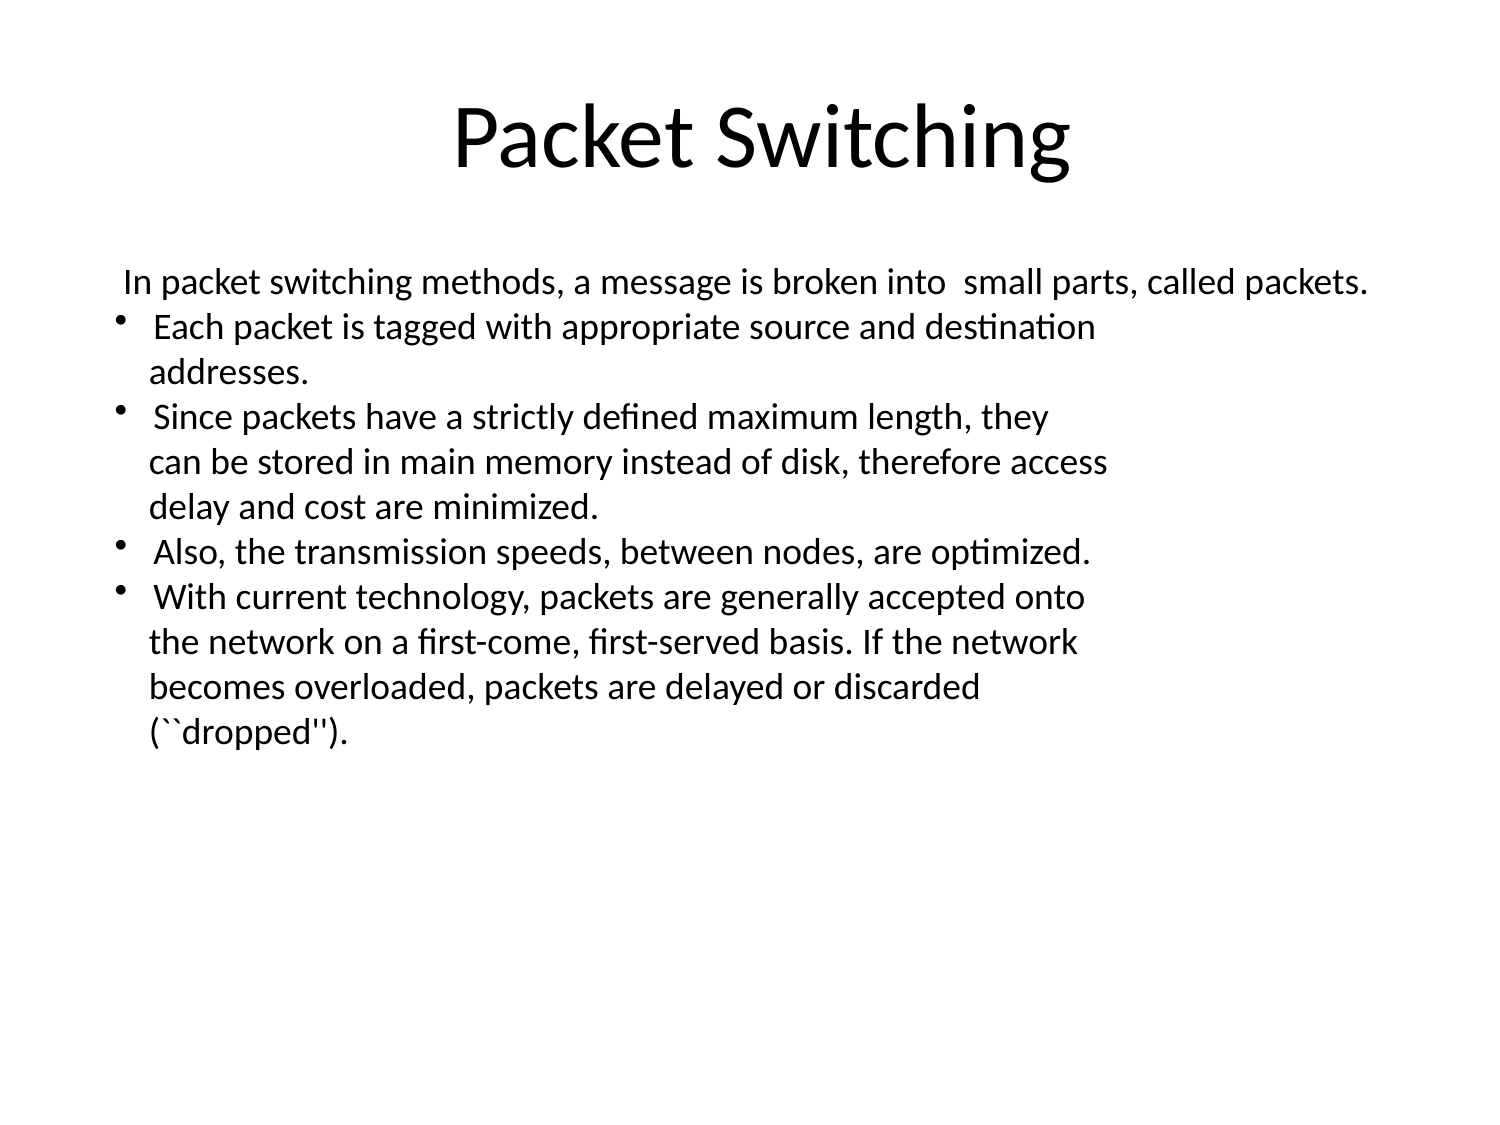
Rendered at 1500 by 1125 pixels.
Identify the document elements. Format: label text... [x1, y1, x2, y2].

text_box In packet switching methods, a message is broken into small parts, called packets. Each packet is tagged with appropriate source and destination addresses. Since packets have a strictly defined maximum length, they can be stored in main memory instead of disk, therefore access delay and cost are minimized. Also, the transmission speeds, between nodes, are optimized. With current technology, packets are generally accepted onto the network on a first-come, first-served basis. If the network becomes overloaded, packets are delayed or discarded (``dropped''). [99, 249, 1450, 805]
title Packet Switching [125, 62, 1400, 200]
